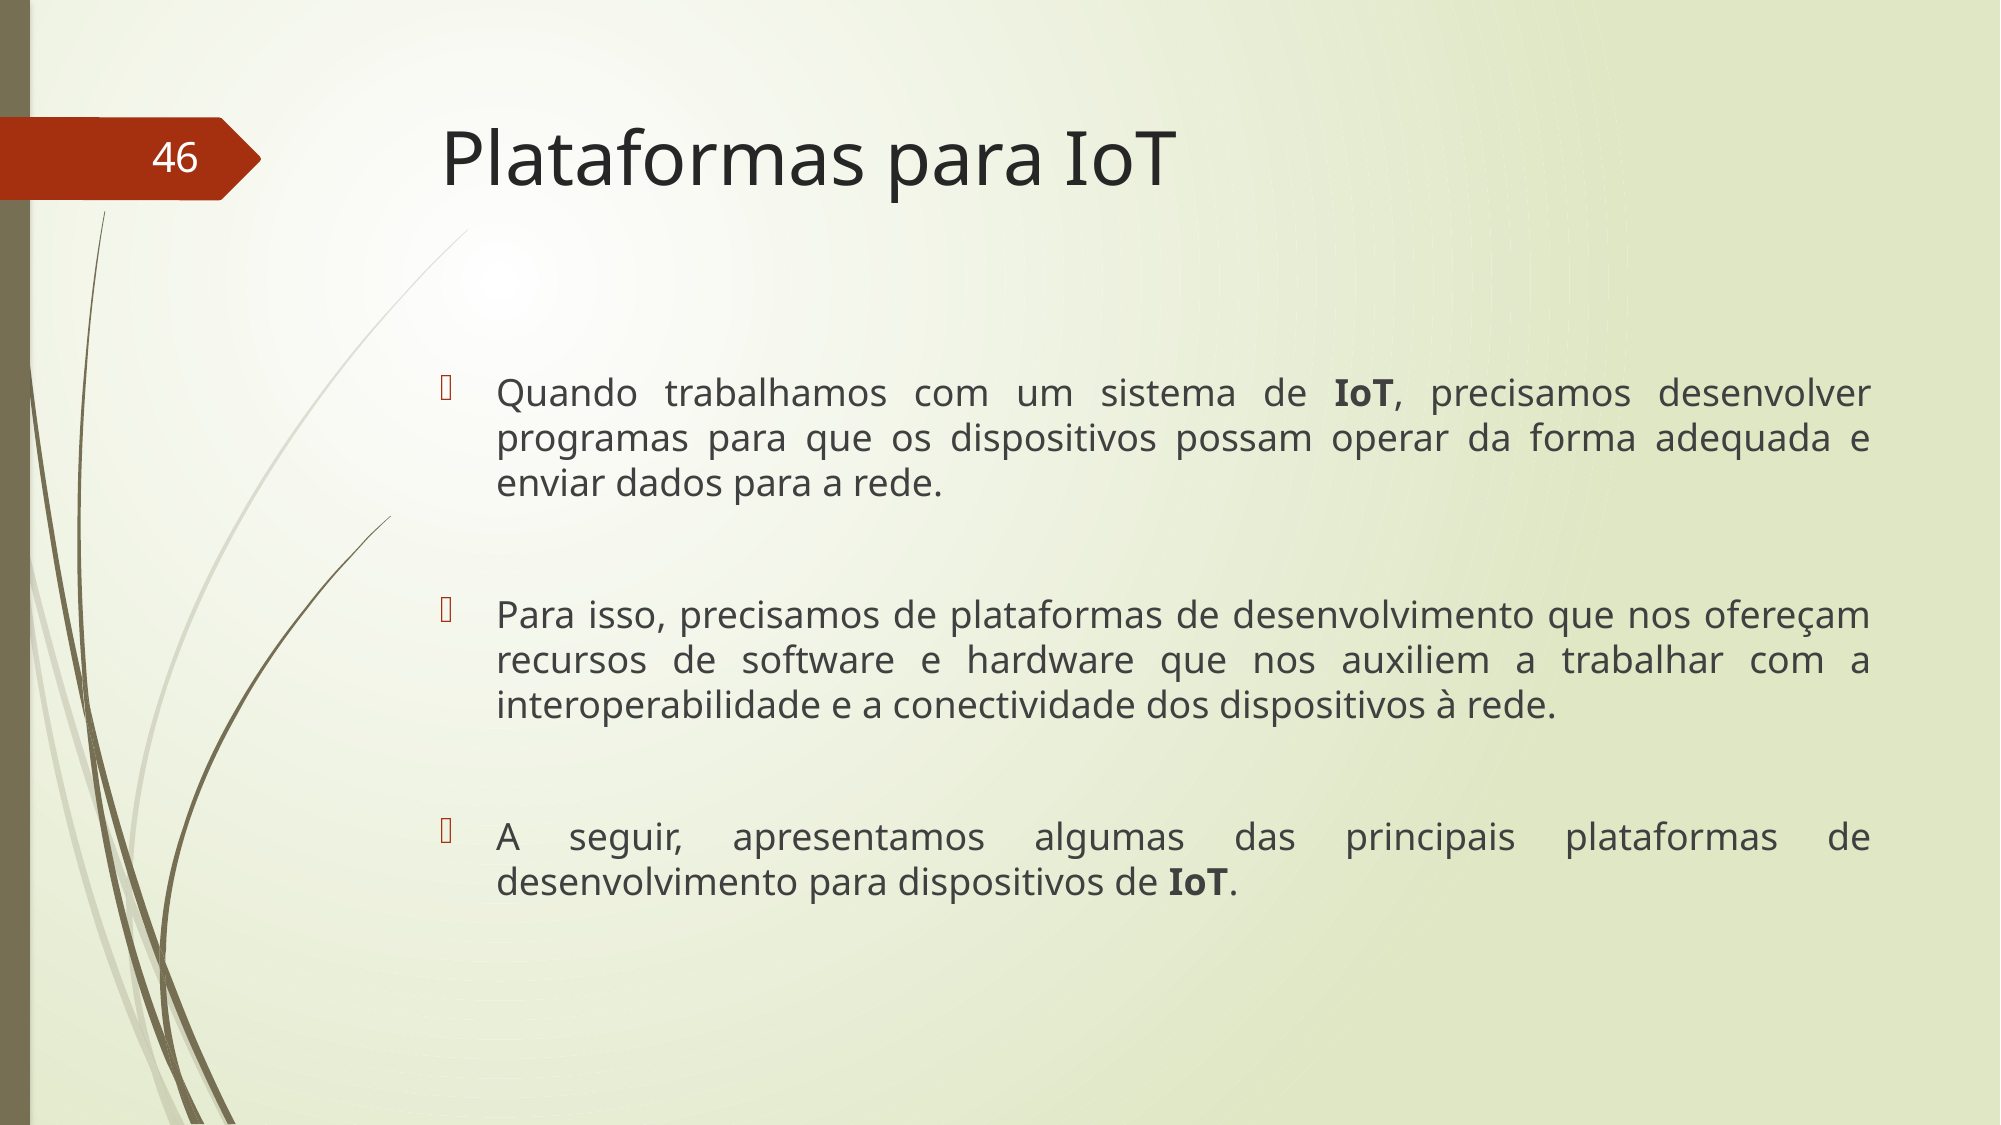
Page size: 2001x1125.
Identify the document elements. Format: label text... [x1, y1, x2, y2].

title Plataformas para IoT [425, 102, 1888, 313]
slide_number 46 [87, 129, 216, 190]
list Quando trabalhamos com um sistema de IoT, precisamos desenvolver programas para que os dispositivos possam operar da forma adequada e enviar dados para a rede. Para isso, precisamos de plataformas de desenvolvimento que nos ofereçam recursos de software e hardware que nos auxiliem a trabalhar com a interoperabilidade e a conectividade dos dispositivos à rede. A seguir, apresentamos algumas das principais plataformas de desenvolvimento para dispositivos de IoT. [424, 361, 1888, 982]
